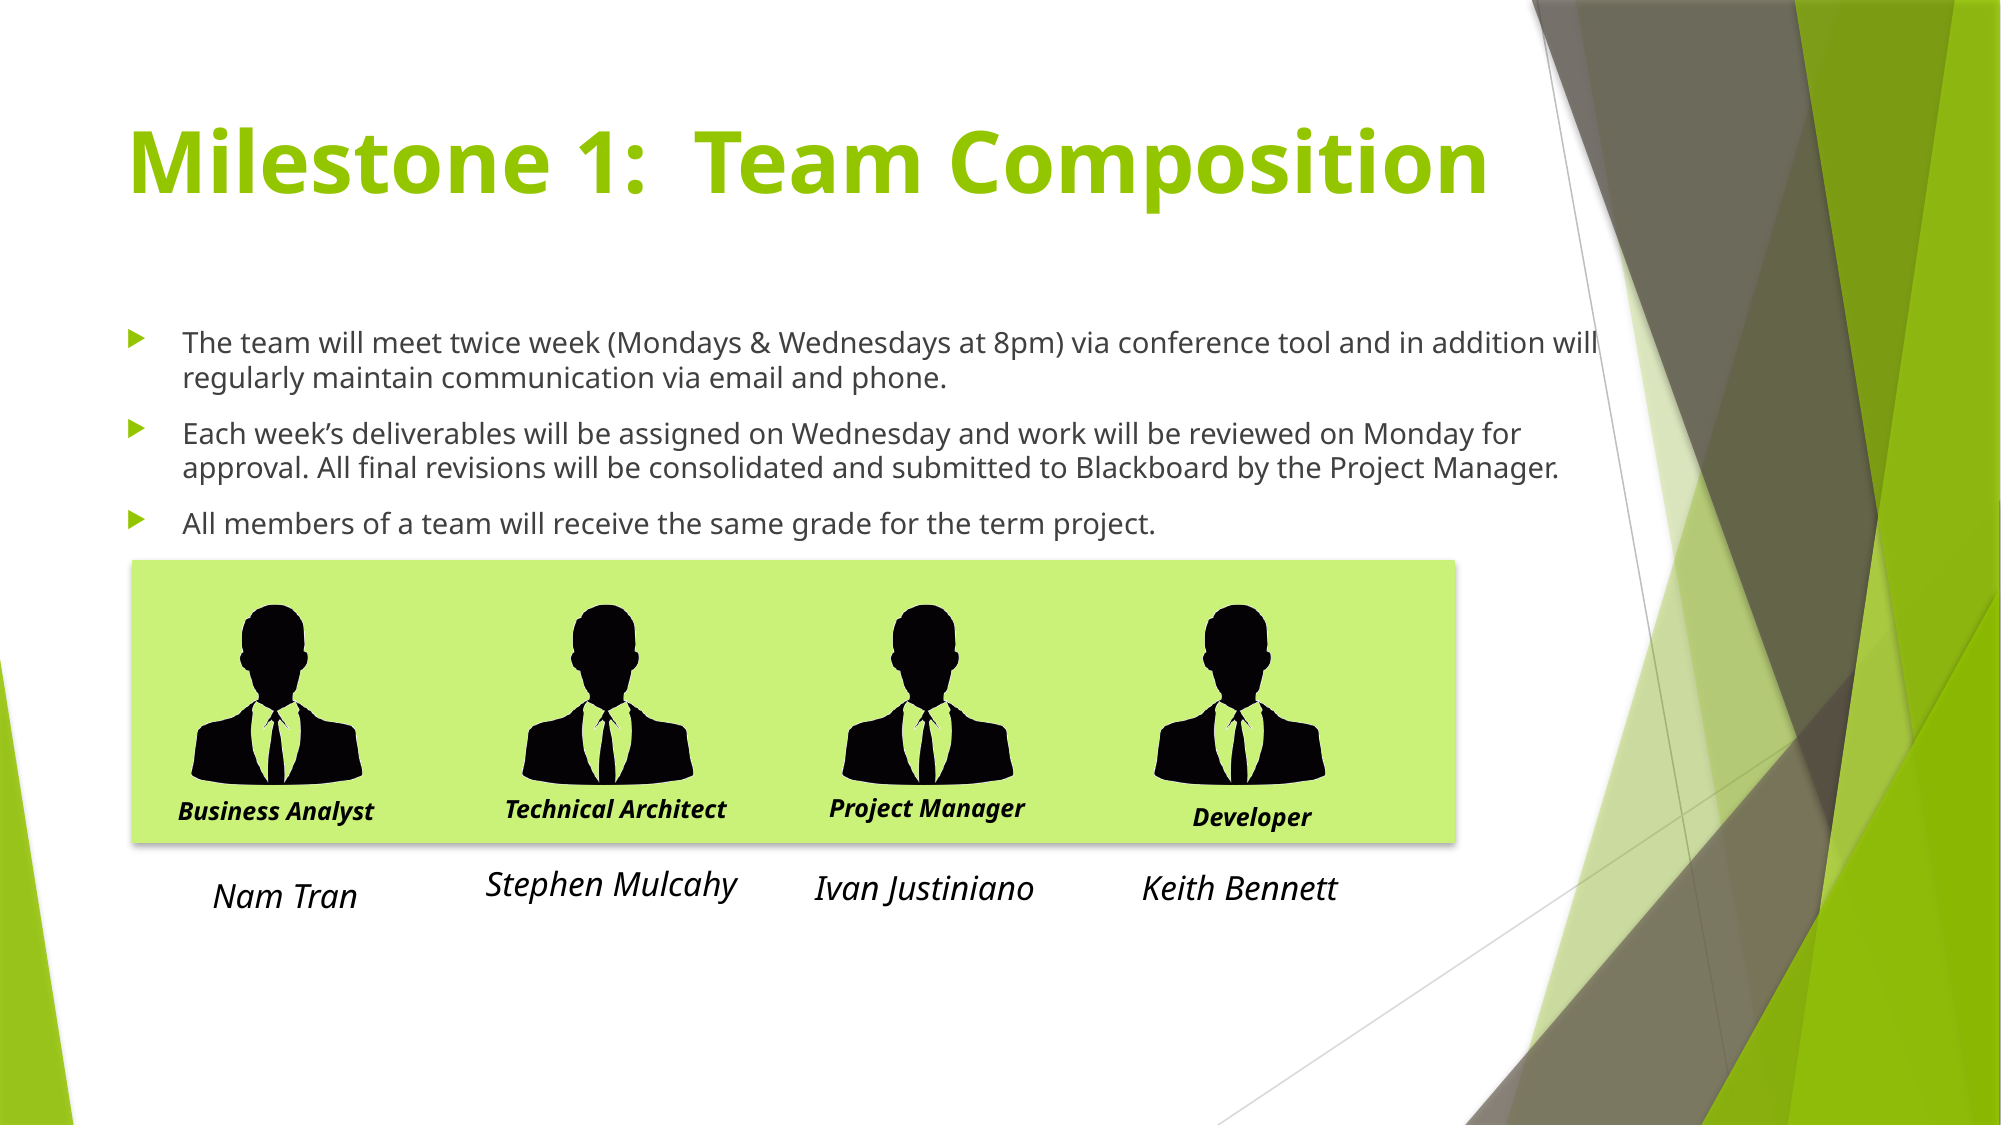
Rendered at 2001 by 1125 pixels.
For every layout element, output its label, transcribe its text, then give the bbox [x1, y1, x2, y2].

picture [506, 594, 708, 796]
text_box Keith Bennett [1099, 859, 1381, 915]
picture [826, 594, 1028, 796]
picture [175, 594, 377, 796]
text_box Nam Tran [144, 867, 426, 923]
picture [1139, 594, 1341, 796]
text_box Project Manager [786, 785, 1068, 831]
text_box Developer [1111, 794, 1393, 840]
title Milestone 1: Team Composition [111, 99, 1522, 316]
text_box Ivan Justiniano [784, 859, 1066, 915]
text_box Business Analyst [135, 787, 417, 833]
text_box [132, 560, 1455, 843]
list The team will meet twice week (Mondays & Wednesdays at 8pm) via conference tool and in addition will regularly maintain communication via email and phone. Each week’s deliverables will be assigned on Wednesday and work will be reviewed on Monday for approval. All final revisions will be consolidated and submitted to Blackboard by the Project Manager. All members of a team will receive the same grade for the term project. [111, 316, 1616, 561]
text_box Technical Architect [475, 785, 757, 831]
text_box Stephen Mulcahy [470, 856, 753, 951]
